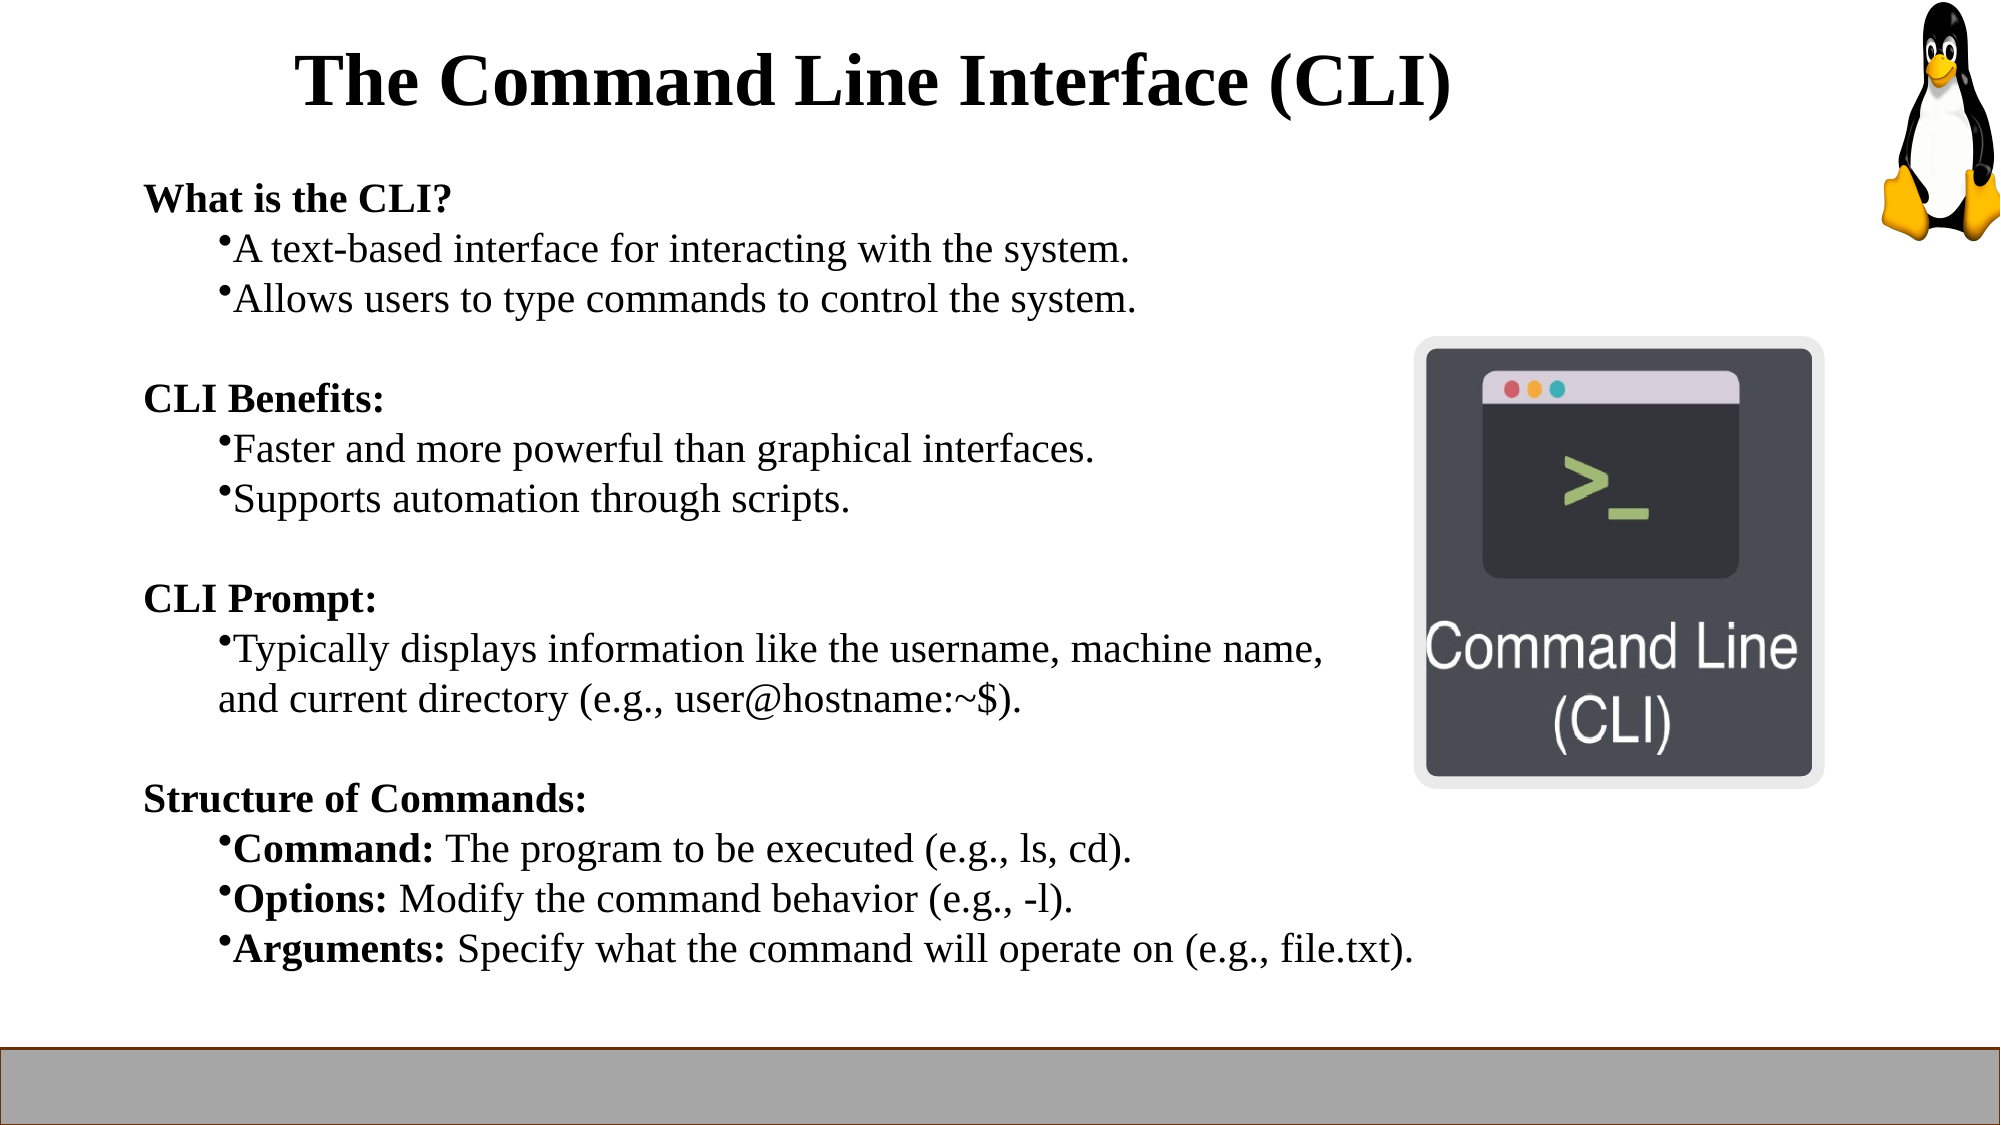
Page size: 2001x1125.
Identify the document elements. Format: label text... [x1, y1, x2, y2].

picture [1796, 0, 2000, 252]
text_box [0, 1047, 2000, 1125]
picture [1419, 341, 1819, 784]
text_box The Command Line Interface (CLI) What is the CLI? A text-based interface for interacting with the system. Allows users to type commands to control the system. CLI Benefits: Faster and more powerful than graphical interfaces. Supports automation through scripts. CLI Prompt: Typically displays information like the username, machine name, and current directory (e.g., user@hostname:~$). Structure of Commands: Command: The program to be executed (e.g., ls, cd). Options: Modify the command behavior (e.g., -l). Arguments: Specify what the command will operate on (e.g., file.txt). [128, 23, 1620, 1024]
